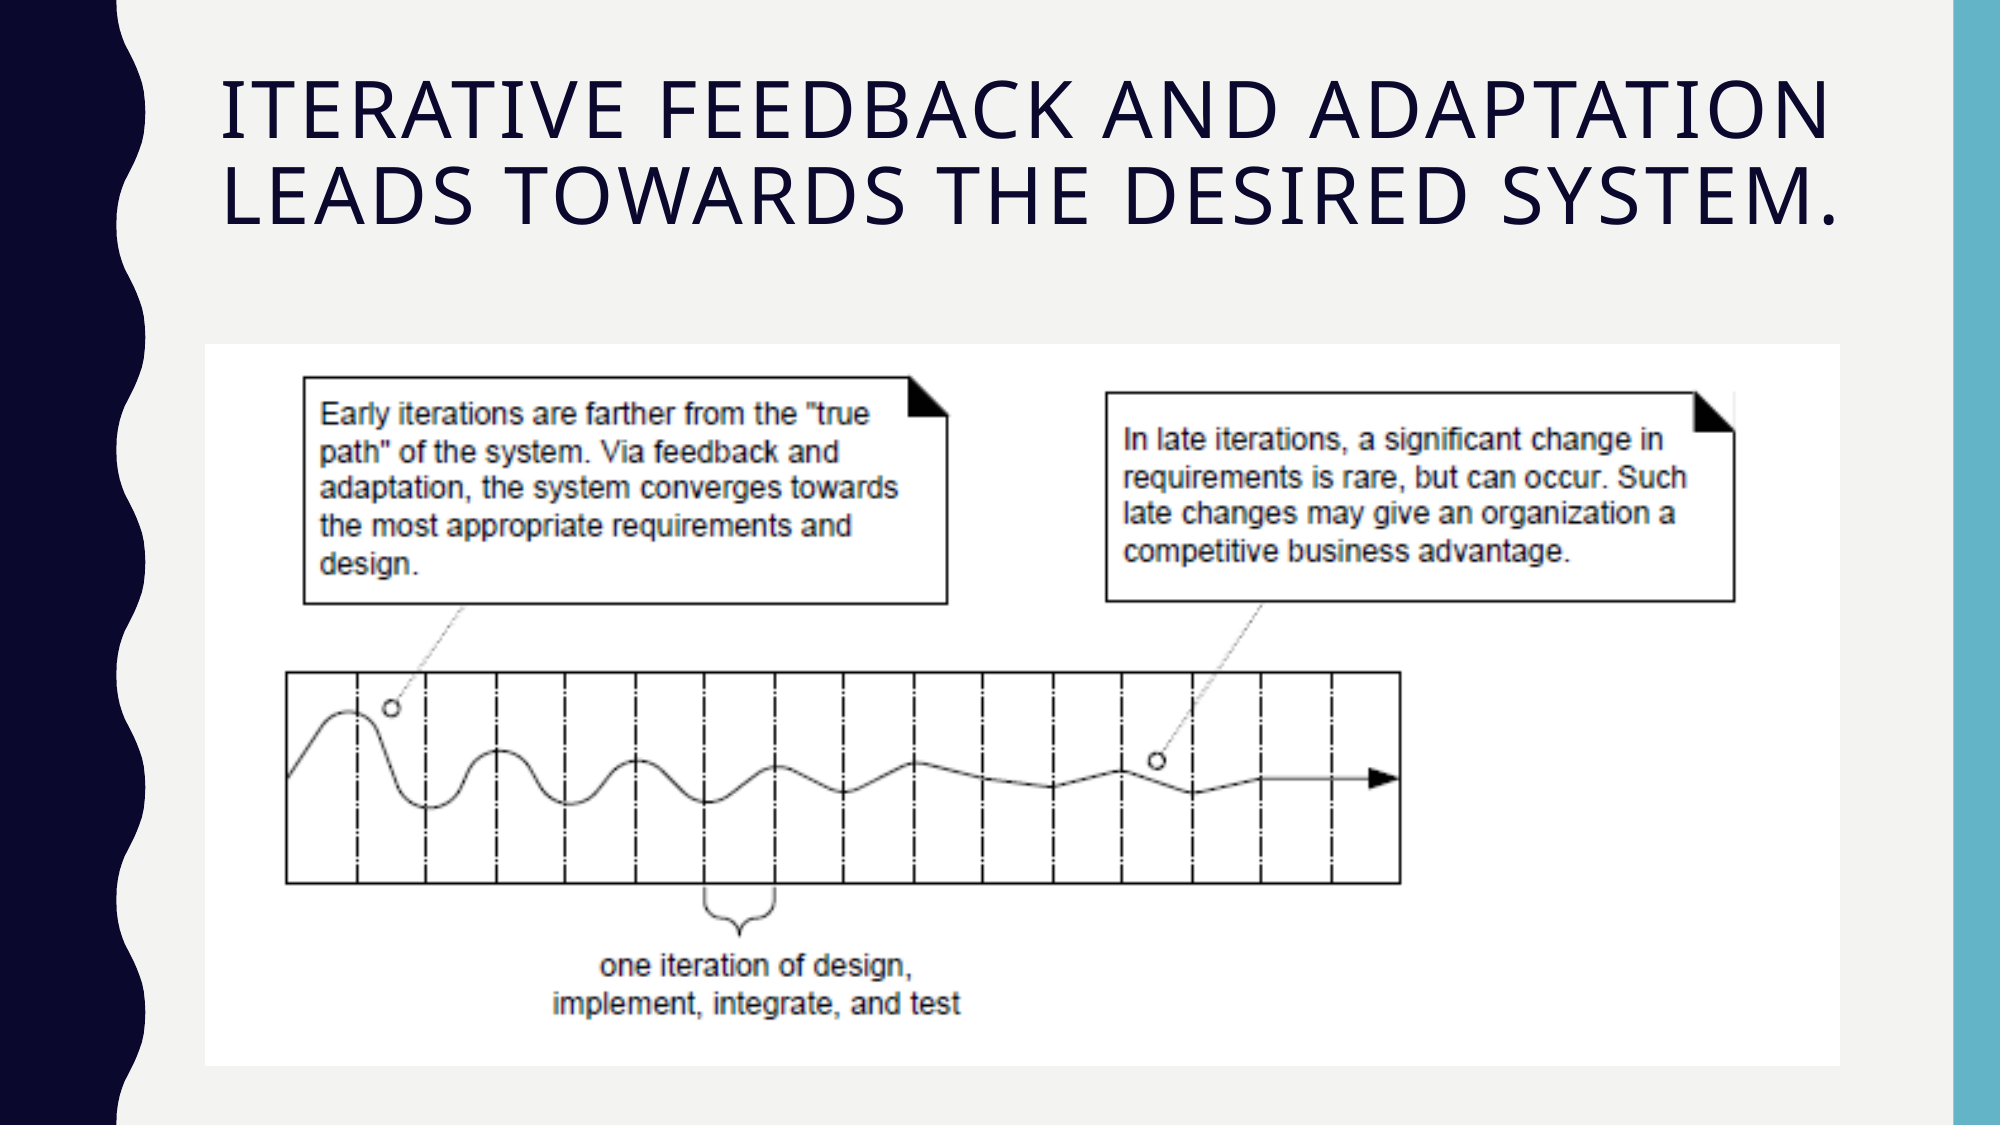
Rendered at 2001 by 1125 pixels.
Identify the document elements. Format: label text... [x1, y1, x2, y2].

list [205, 344, 1840, 1066]
title Iterative feedback and adaptation leads towards the desired system. [205, 62, 1875, 308]
